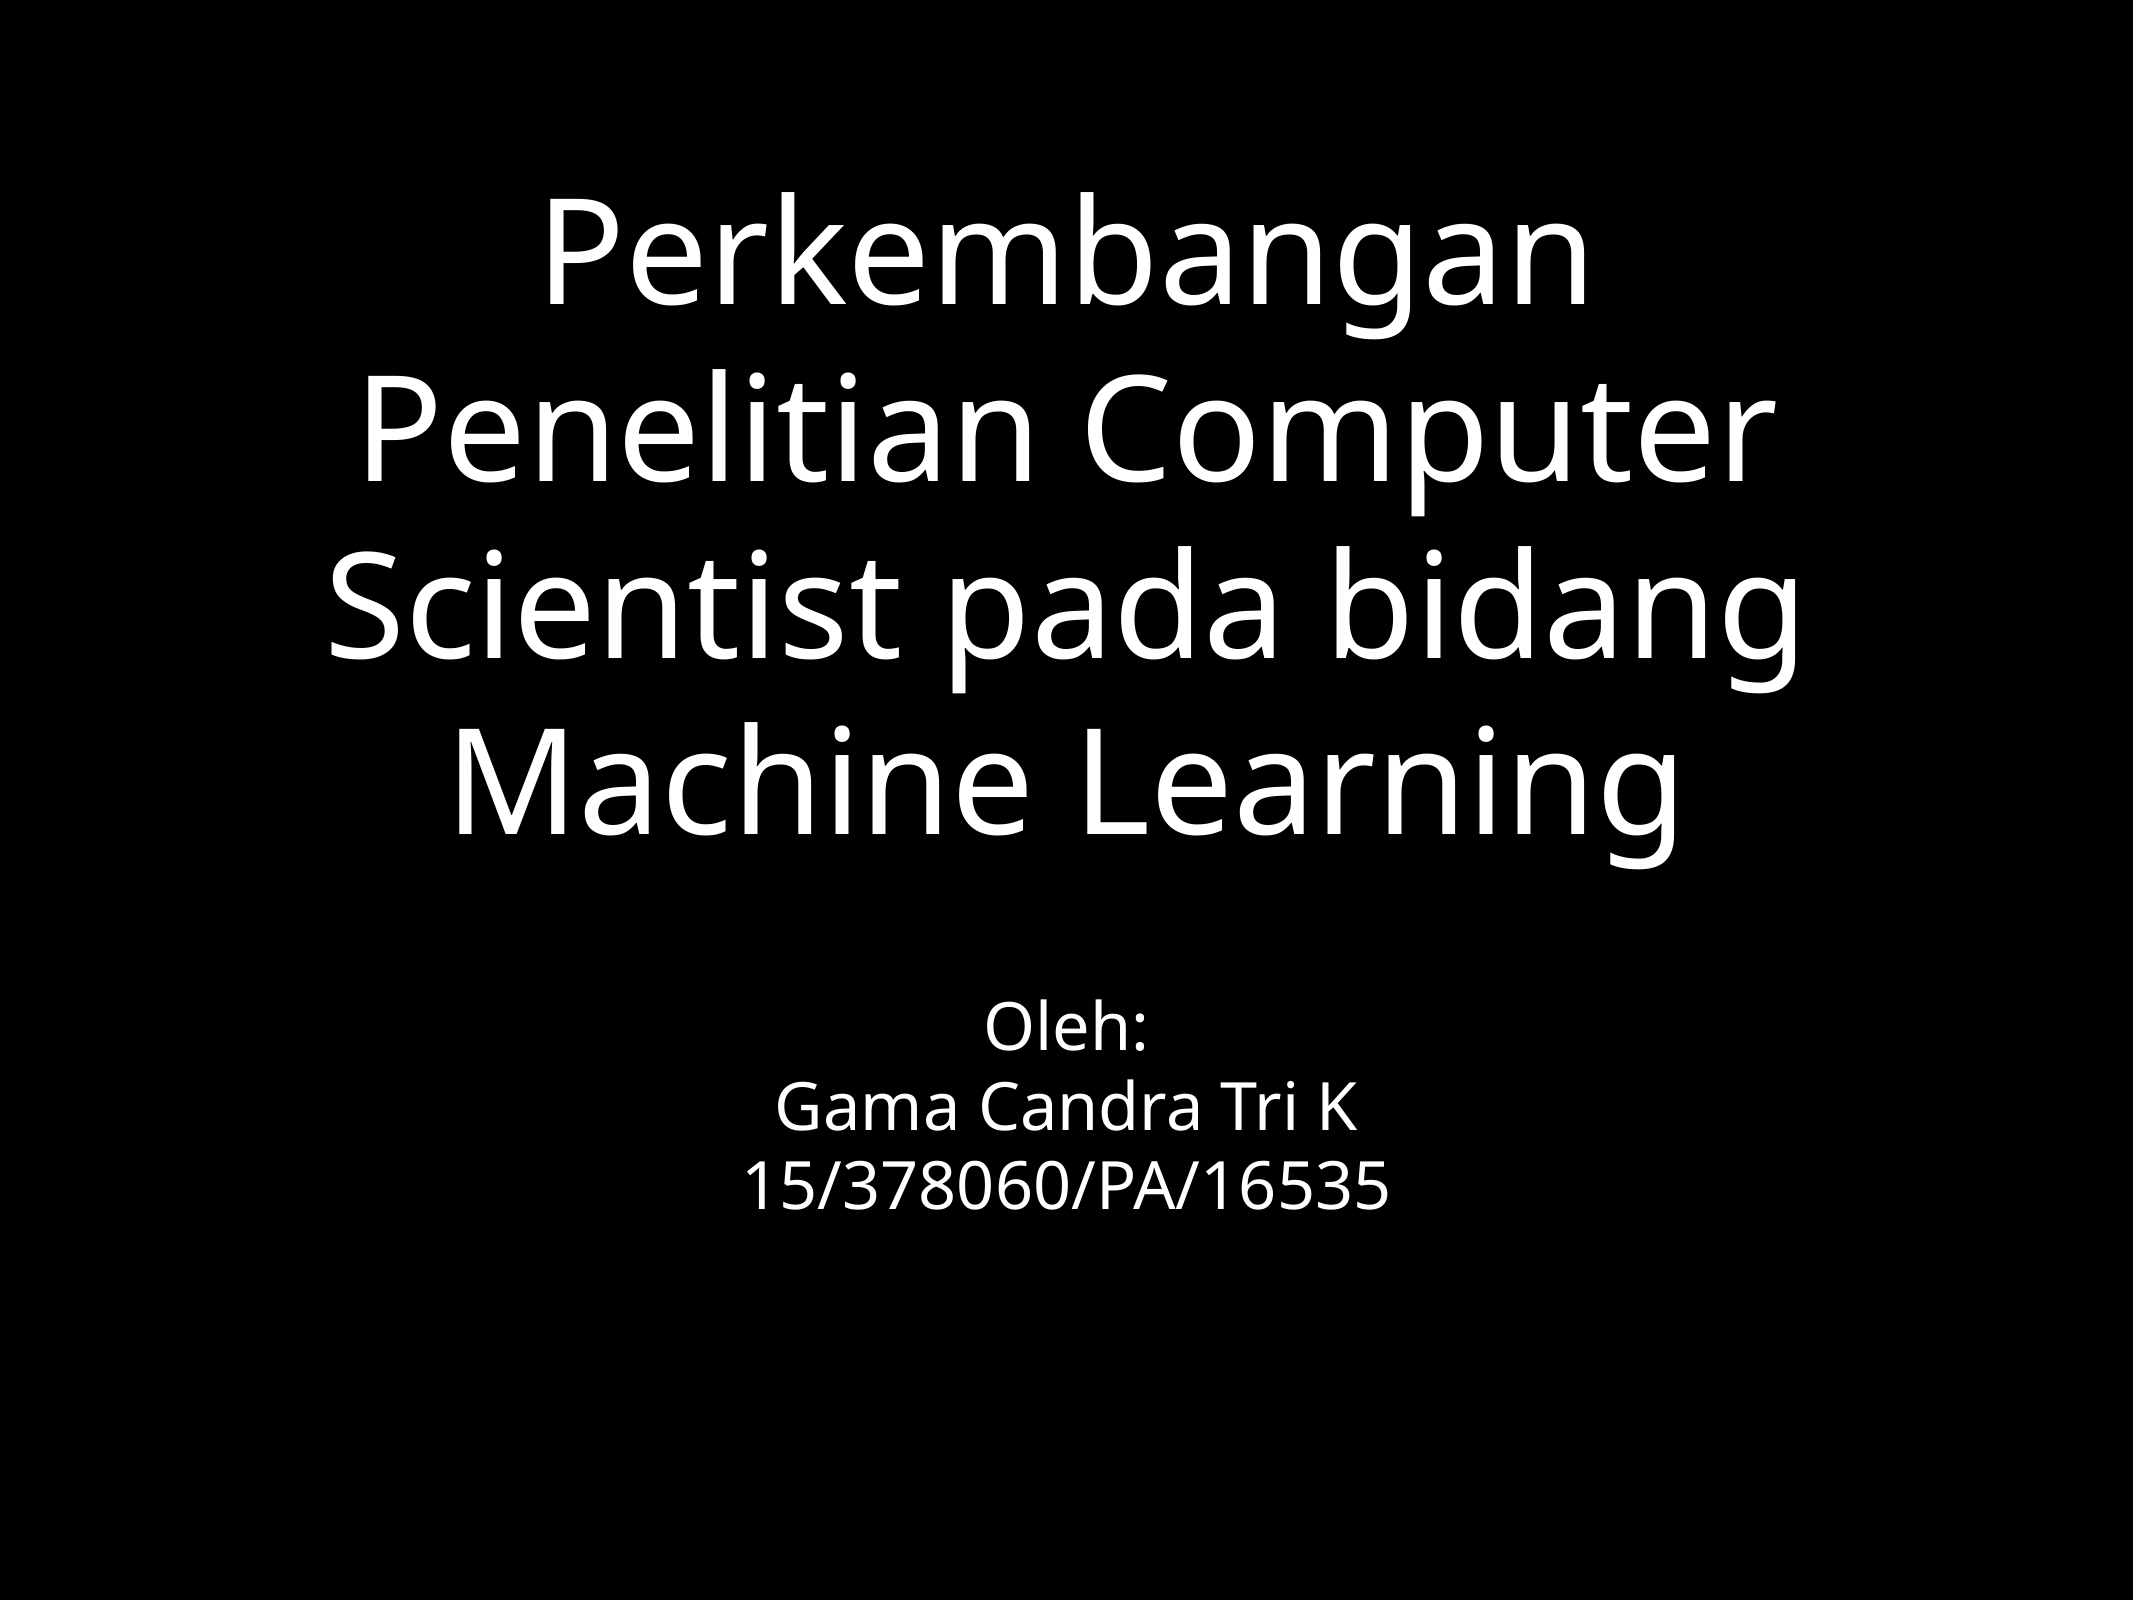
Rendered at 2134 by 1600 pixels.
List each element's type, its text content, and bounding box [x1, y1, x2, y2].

title Perkembangan Penelitian Computer Scientist pada bidang Machine Learning [207, 206, 1926, 874]
subtitle Oleh: Gama Candra Tri K 15/378060/PA/16535 [207, 974, 1926, 1231]
